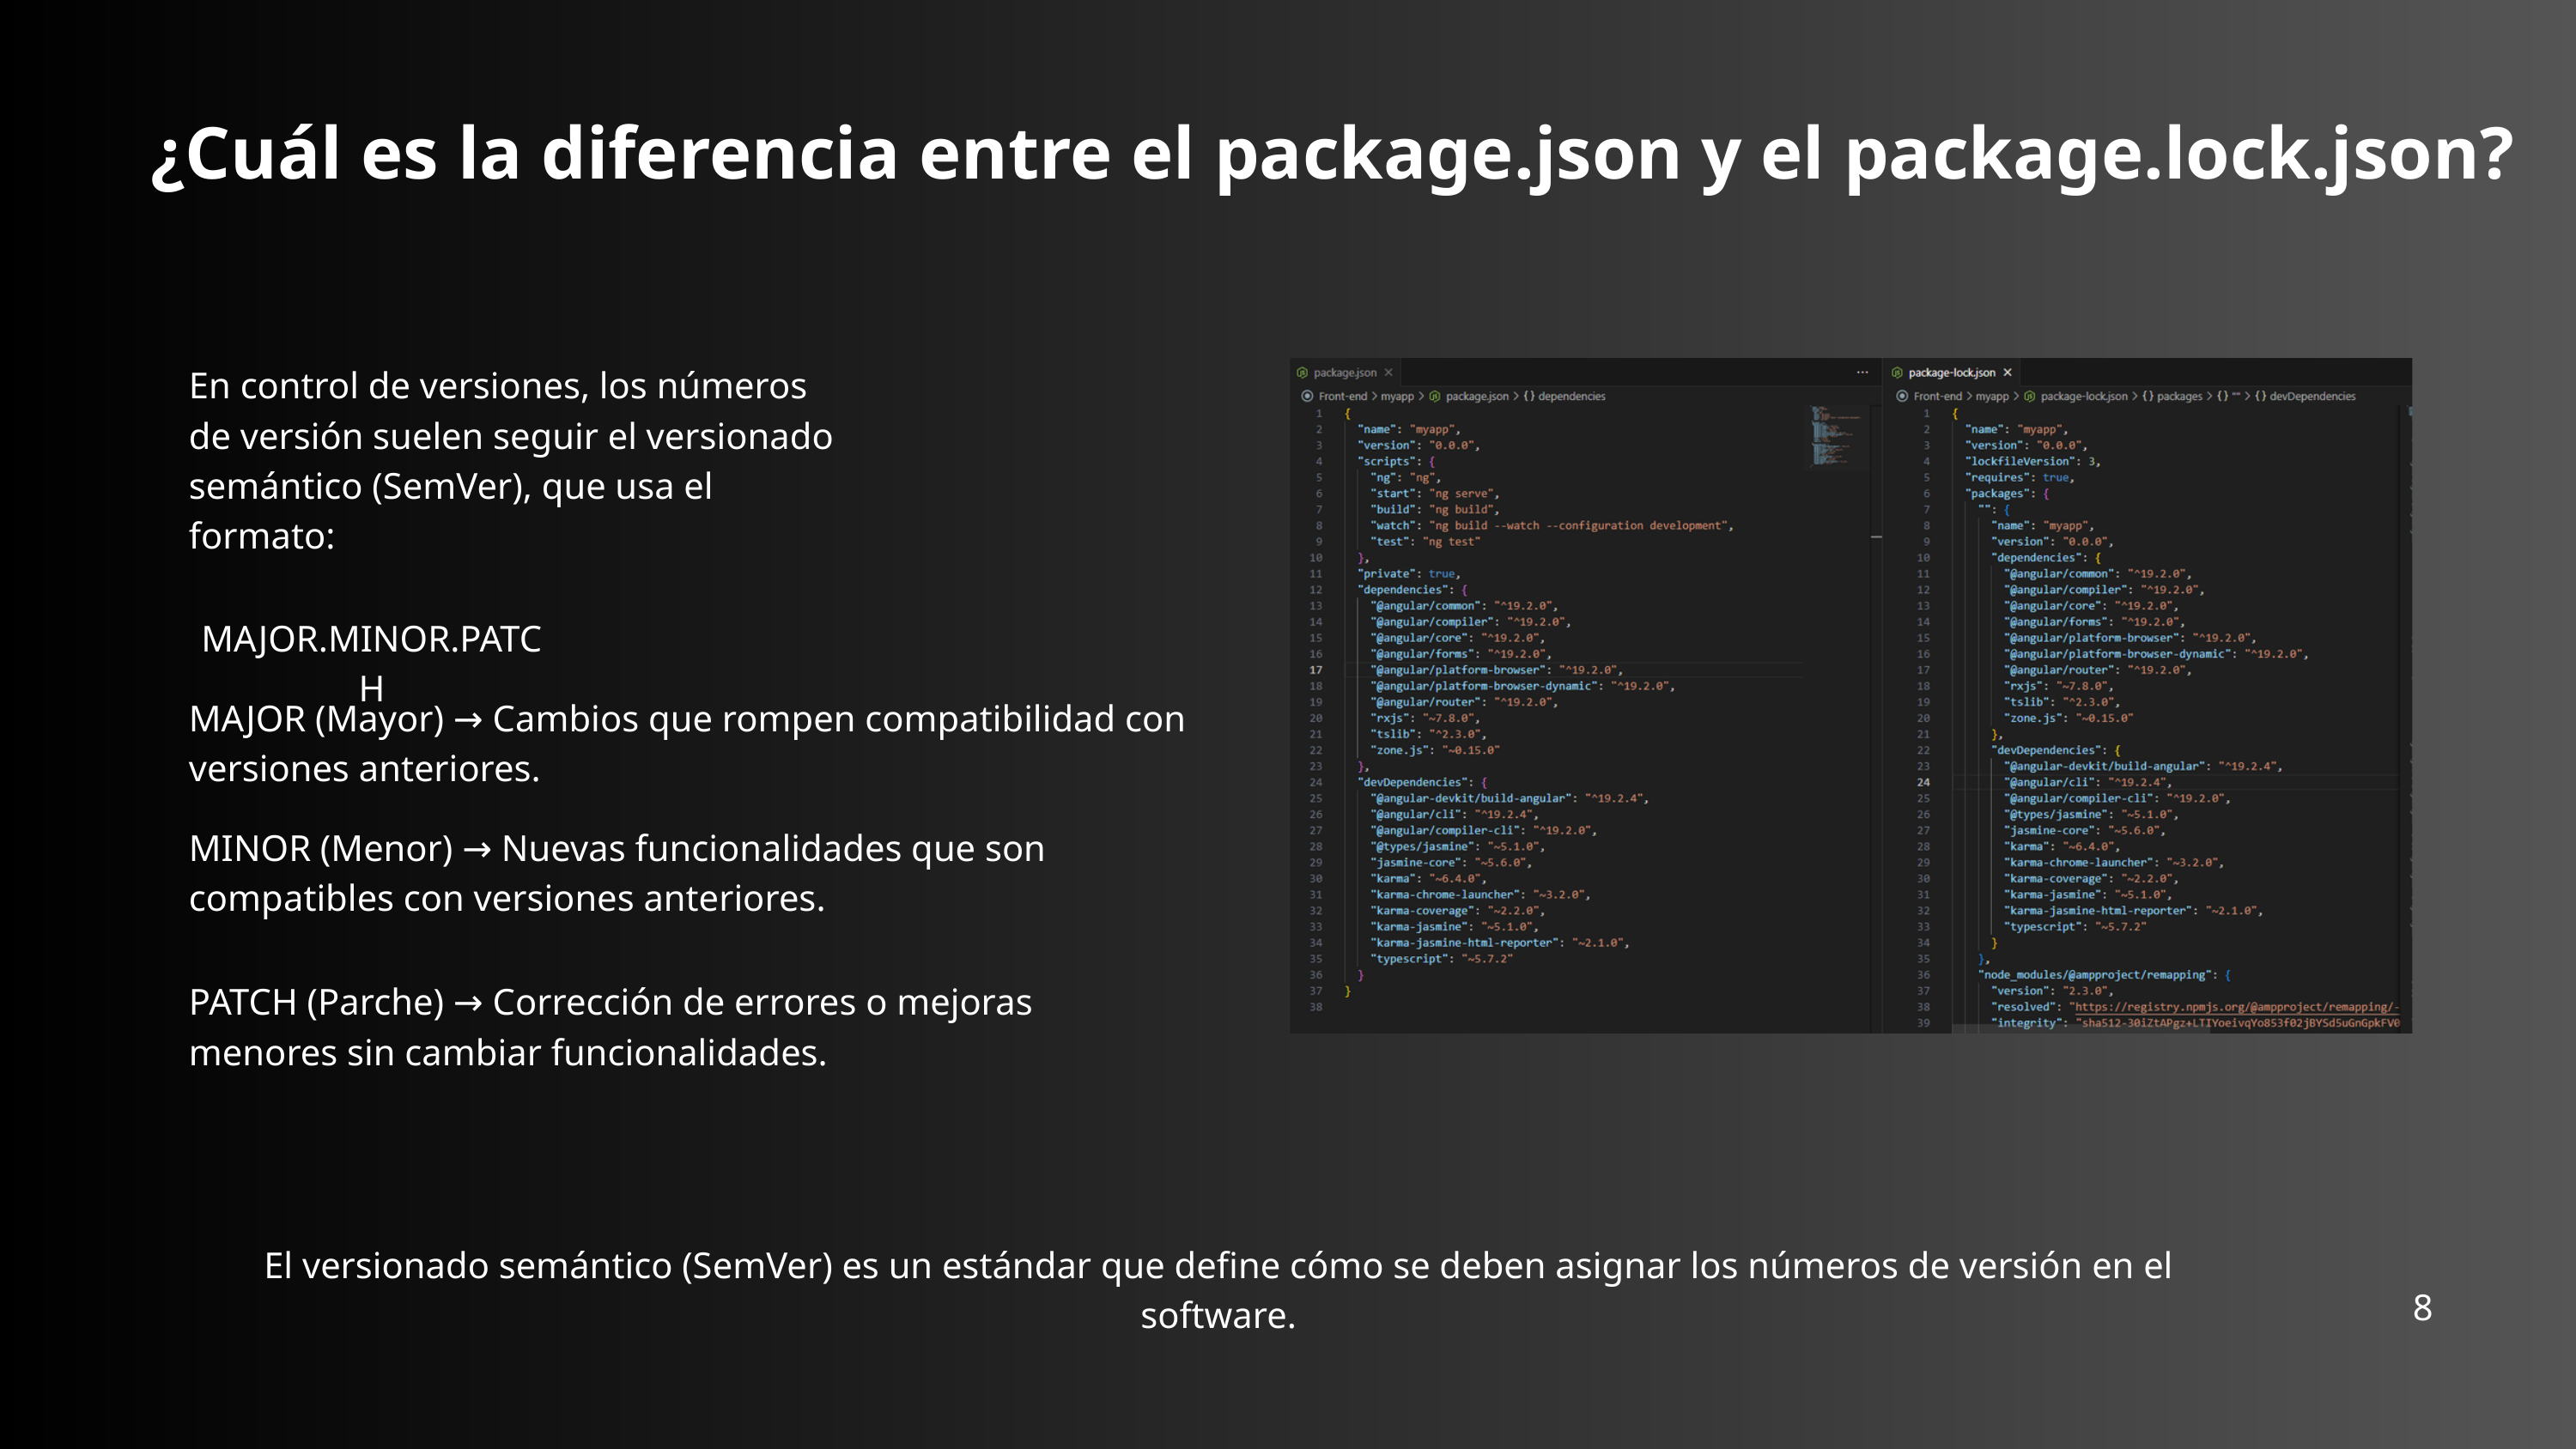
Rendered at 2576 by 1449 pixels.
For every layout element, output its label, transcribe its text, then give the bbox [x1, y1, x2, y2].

text_box 8 [2412, 1277, 2433, 1329]
text_box MINOR (Menor) → Nuevas funcionalidades que son compatibles con versiones anteriores. [189, 818, 1188, 919]
text_box MAJOR.MINOR.PATCH [189, 609, 555, 688]
text_box [1290, 358, 2413, 1034]
text_box MAJOR (Mayor) → Cambios que rompen compatibilidad con versiones anteriores. [189, 688, 1311, 790]
text_box ¿Cuál es la diferencia entre el package.json y el package.lock.json? [144, 94, 2522, 194]
text_box PATCH (Parche) → Corrección de errores o mejoras menores sin cambiar funcionalidades. [189, 972, 1188, 1073]
text_box En control de versiones, los números de versión suelen seguir el versionado semántico (SemVer), que usa el formato: [189, 355, 842, 557]
text_box El versionado semántico (SemVer) es un estándar que define cómo se deben asignar los números de versión en el software. [189, 1235, 2249, 1337]
